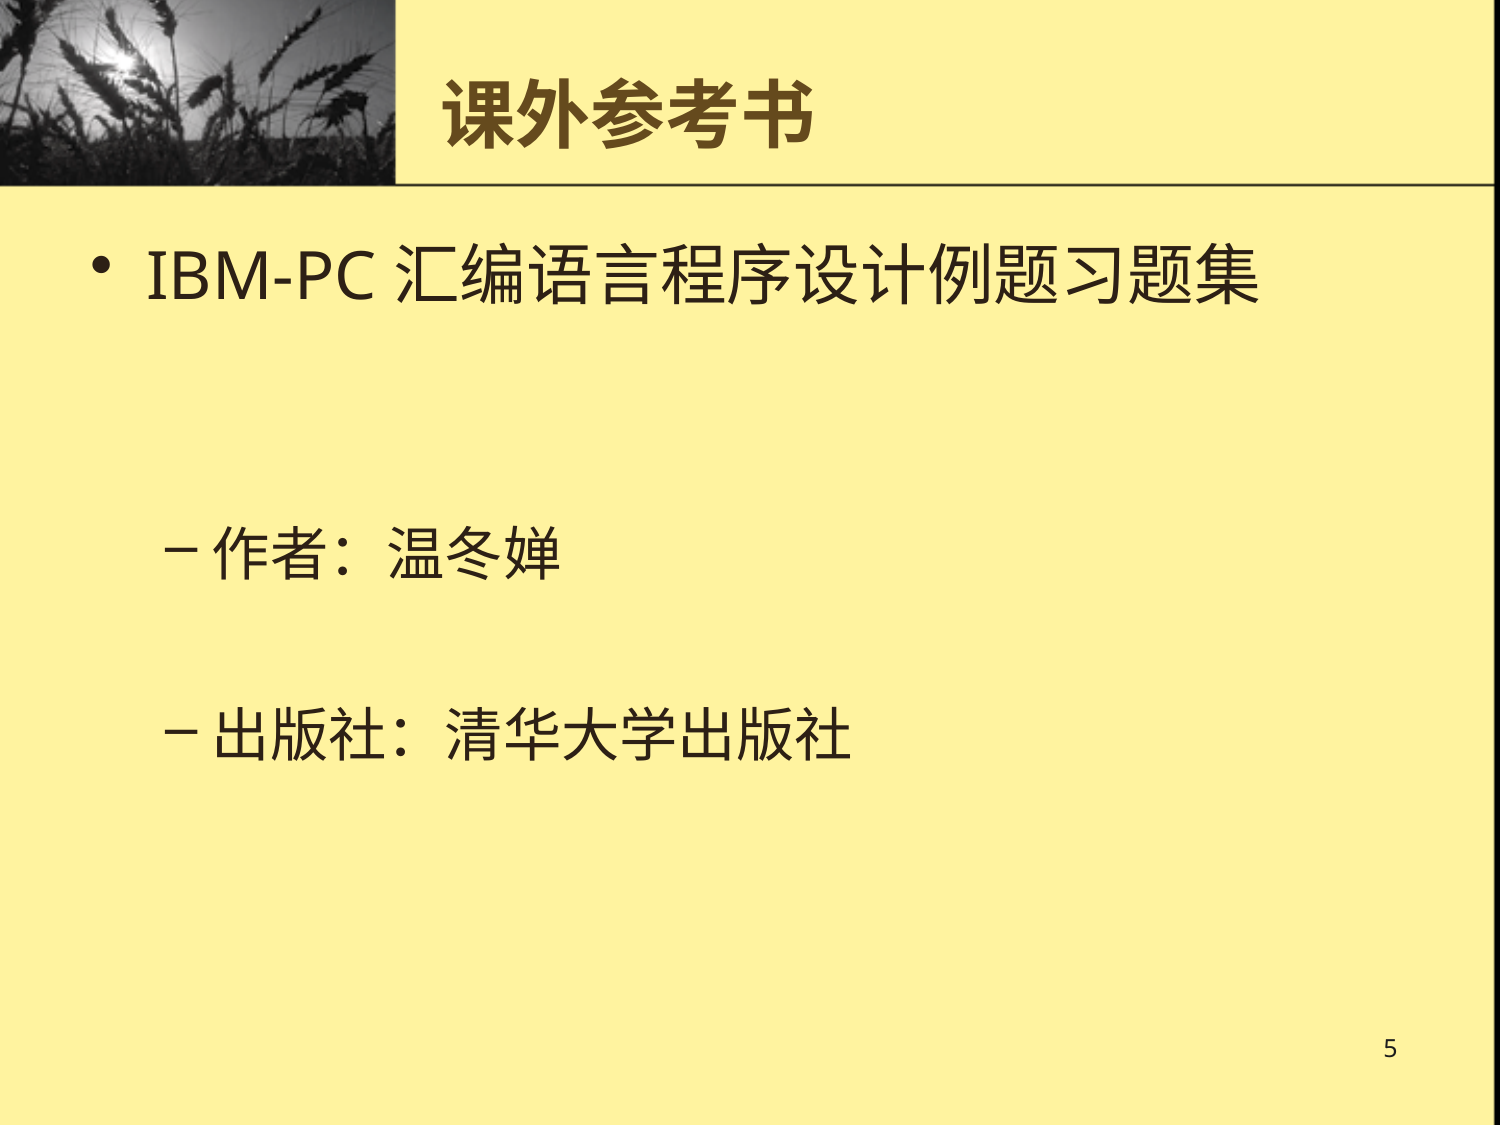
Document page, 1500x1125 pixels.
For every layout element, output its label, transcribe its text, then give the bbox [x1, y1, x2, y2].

slide_number 5 [1199, 1024, 1413, 1101]
title 课外参考书 [424, 14, 1413, 211]
list IBM-PC汇编语言程序设计例题习题集 作者：温冬婵 出版社：清华大学出版社 [75, 224, 1413, 975]
picture [0, 0, 1500, 1125]
